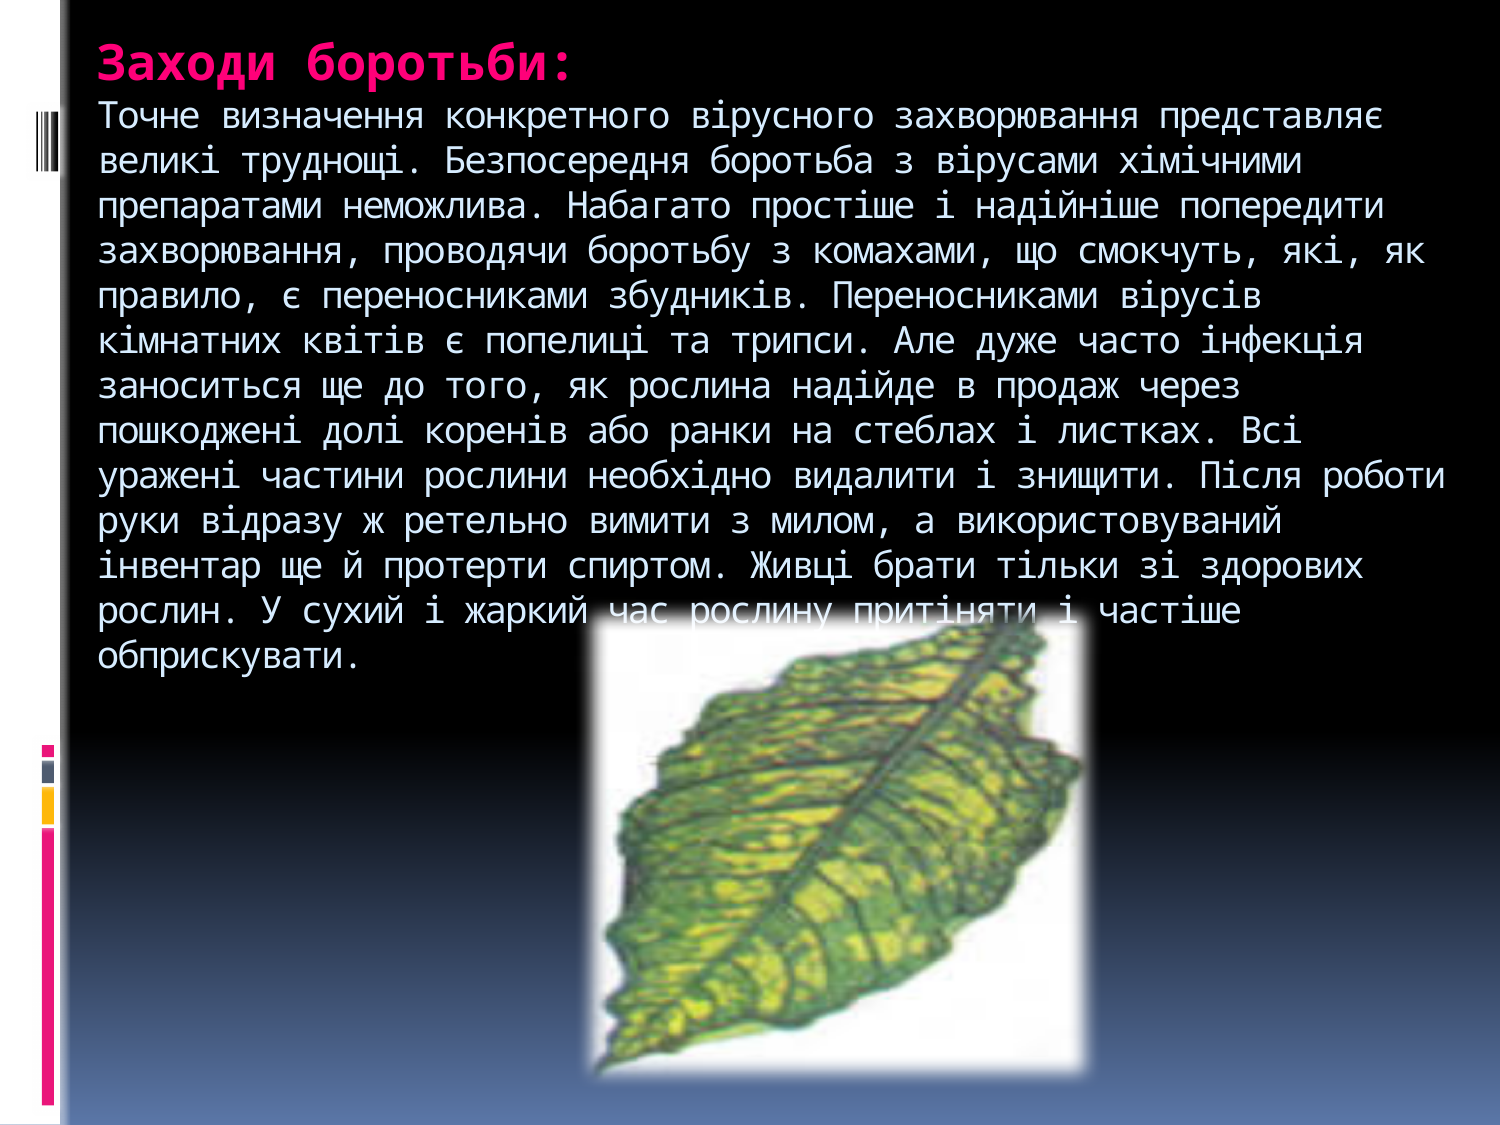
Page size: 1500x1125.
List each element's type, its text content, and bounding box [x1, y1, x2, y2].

title Заходи боротьби: Точне визначення конкретного вірусного захворювання представляє великі труднощі. Безпосередня боротьба з вірусами хімічними препаратами неможлива. Набагато простіше і надійніше попередити захворювання, проводячи боротьбу з комахами, що смокчуть, які, як правило, є переносниками збудників. Переносниками вірусів кімнатних квітів є попелиці та трипси. Але дуже часто інфекція заноситься ще до того, як рослина надійде в продаж через пошкоджені долі коренів або ранки на стеблах і листках. Всі уражені частини рослини необхідно видалити і знищити. Після роботи руки відразу ж ретельно вимити з милом, а використовуваний інвентар ще й протерти спиртом. Живці брати тільки зі здорових рослин. У сухий і жаркий час рослину притіняти і частіше обприскувати. [82, 23, 1465, 1090]
picture [573, 597, 1102, 1091]
